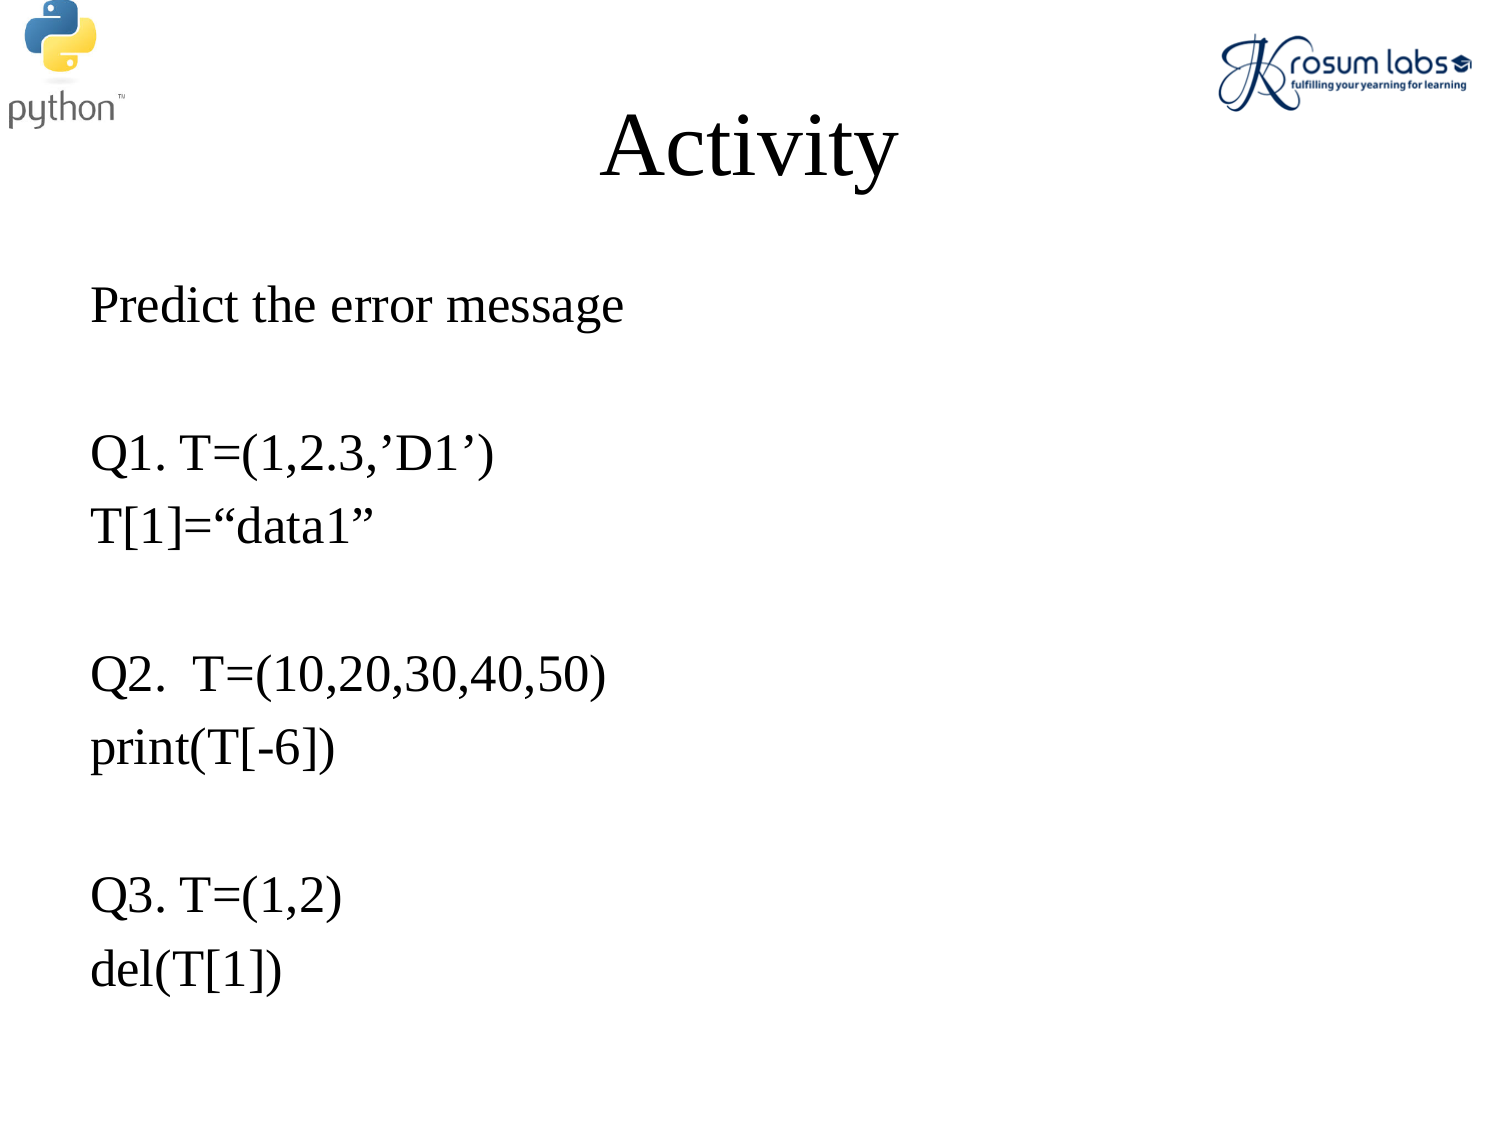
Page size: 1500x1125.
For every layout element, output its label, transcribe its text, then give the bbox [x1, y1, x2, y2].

list Predict the error message Q1. T=(1,2.3,’D1’) T[1]=“data1” Q2. T=(10,20,30,40,50) print(T[-6]) Q3. T=(1,2) del(T[1]) [75, 262, 1425, 1005]
picture [9, 0, 126, 130]
picture [1197, 24, 1488, 112]
title Activity [75, 45, 1425, 233]
